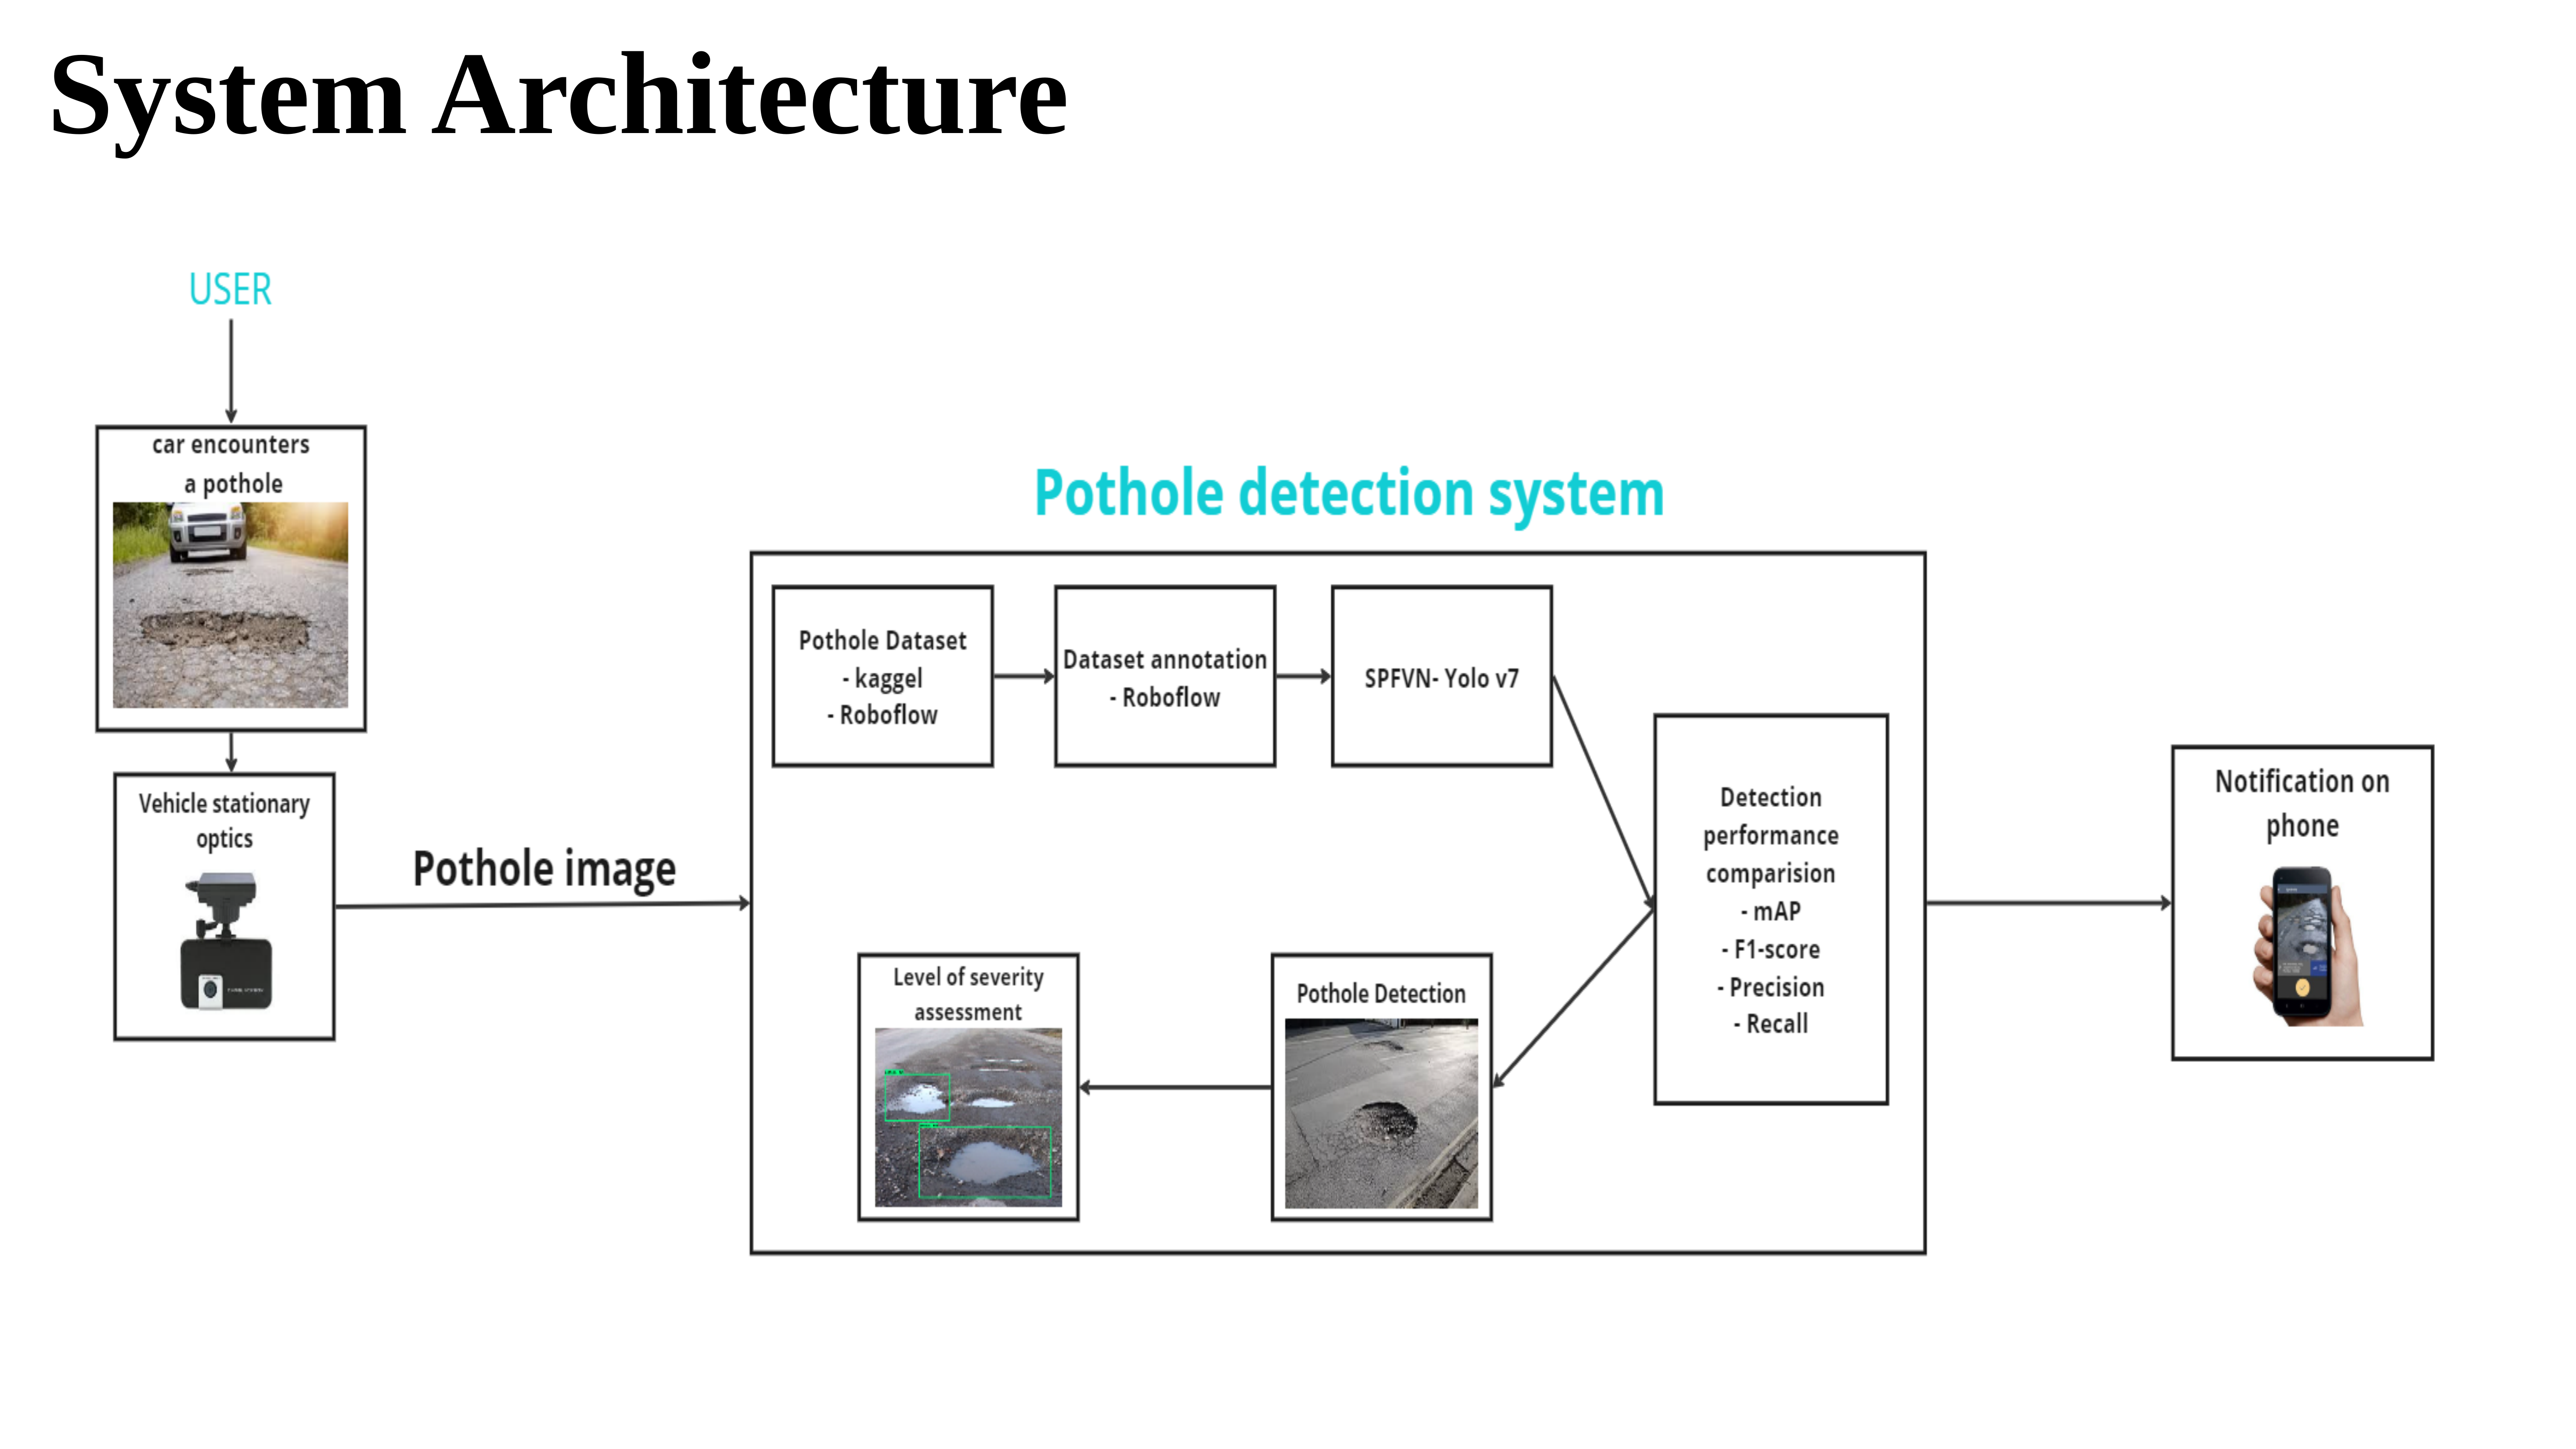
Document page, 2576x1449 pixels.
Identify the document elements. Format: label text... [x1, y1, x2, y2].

title System Architecture [41, 22, 2263, 169]
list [58, 205, 2486, 1292]
